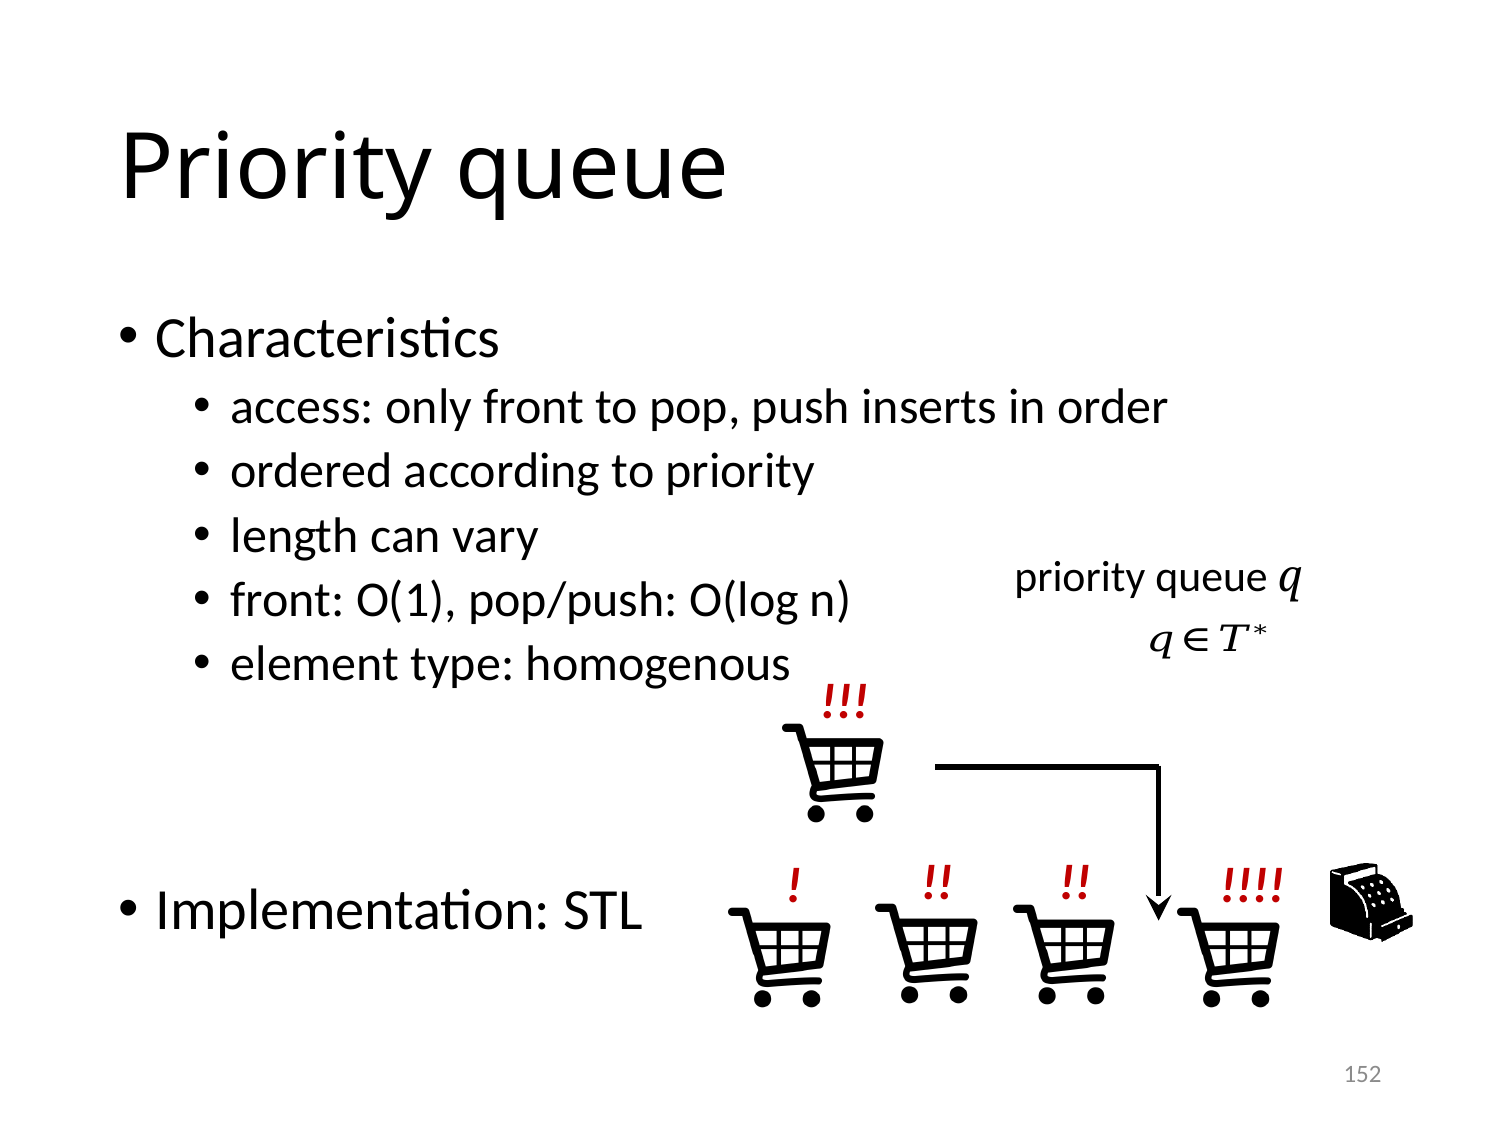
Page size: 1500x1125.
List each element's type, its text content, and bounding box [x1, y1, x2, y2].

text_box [999, 540, 1317, 662]
list Characteristics access: only front to pop, push inserts in order ordered according to priority length can vary front: O(1), pop/push: O(log n) element type: homogenous Implementation: STL [103, 299, 1397, 1014]
title Priority queue [103, 59, 1397, 278]
slide_number 152 [1059, 1042, 1397, 1103]
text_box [727, 661, 1459, 1009]
